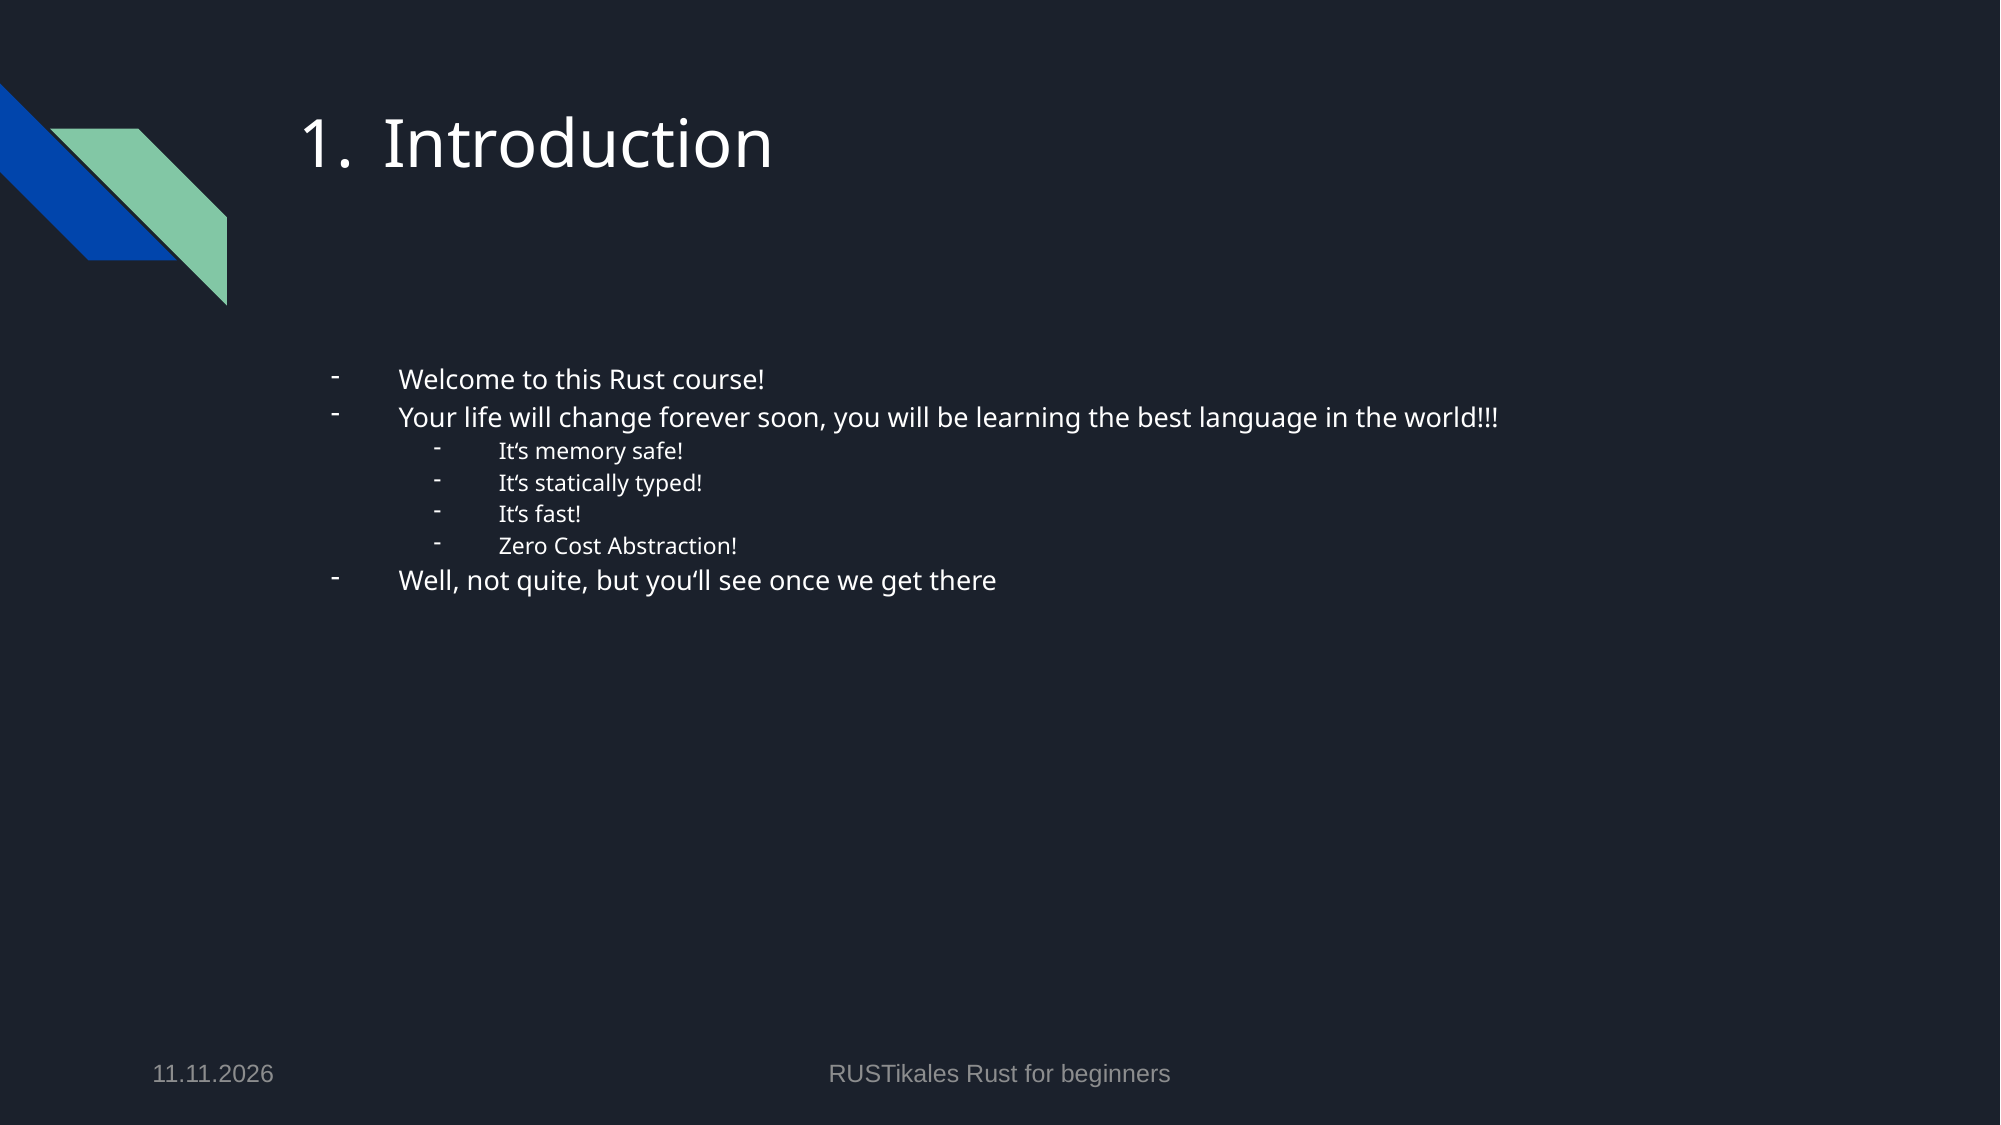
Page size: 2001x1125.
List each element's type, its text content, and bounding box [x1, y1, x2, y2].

footer RUSTikales Rust for beginners [662, 1042, 1338, 1103]
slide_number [137, 1042, 588, 1103]
list Welcome to this Rust course! Your life will change forever soon, you will be learning the best language in the world!!! It‘s memory safe! It‘s statically typed! It‘s fast! Zero Cost Abstraction! Well, not quite, but you‘ll see once we get there [283, 342, 1824, 980]
title Introduction [283, 86, 1824, 287]
